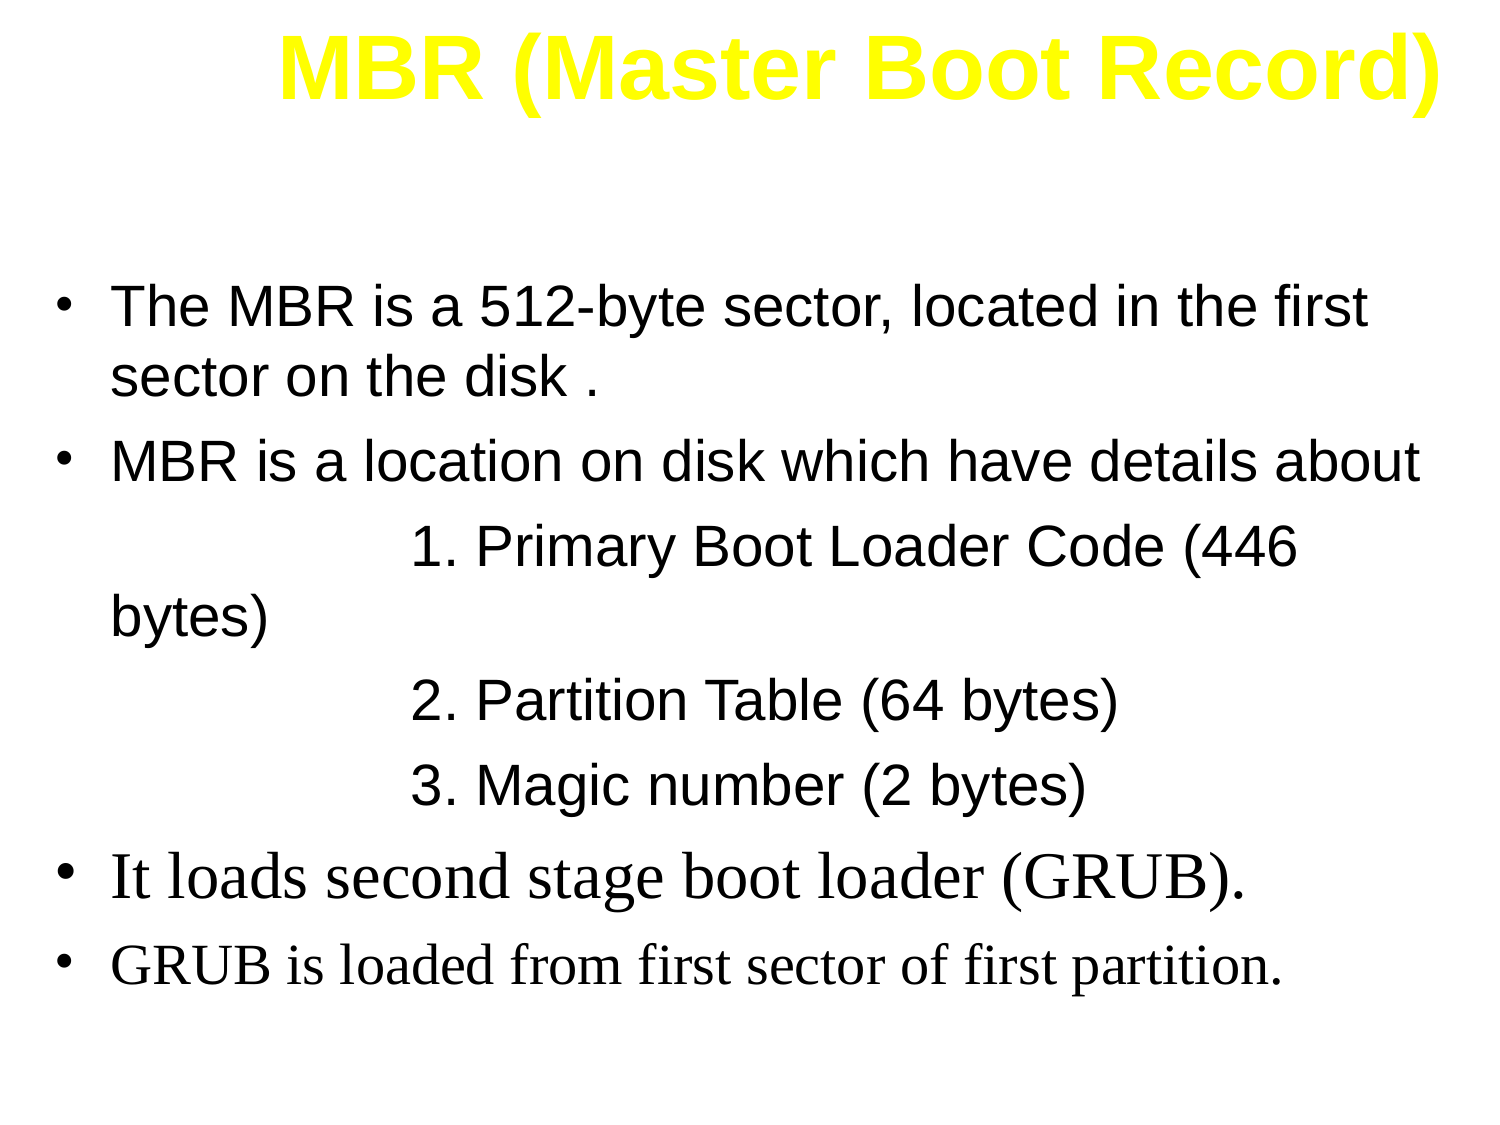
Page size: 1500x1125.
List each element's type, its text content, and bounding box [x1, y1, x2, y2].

text_box The MBR is a 512-byte sector, located in the first sector on the disk . MBR is a location on disk which have details about 1. Primary Boot Loader Code (446 bytes) 2. Partition Table (64 bytes) 3. Magic number (2 bytes) It loads second stage boot loader (GRUB). GRUB is loaded from first sector of first partition. [39, 166, 1469, 1024]
text_box MBR (Master Boot Record) [262, 0, 1500, 150]
